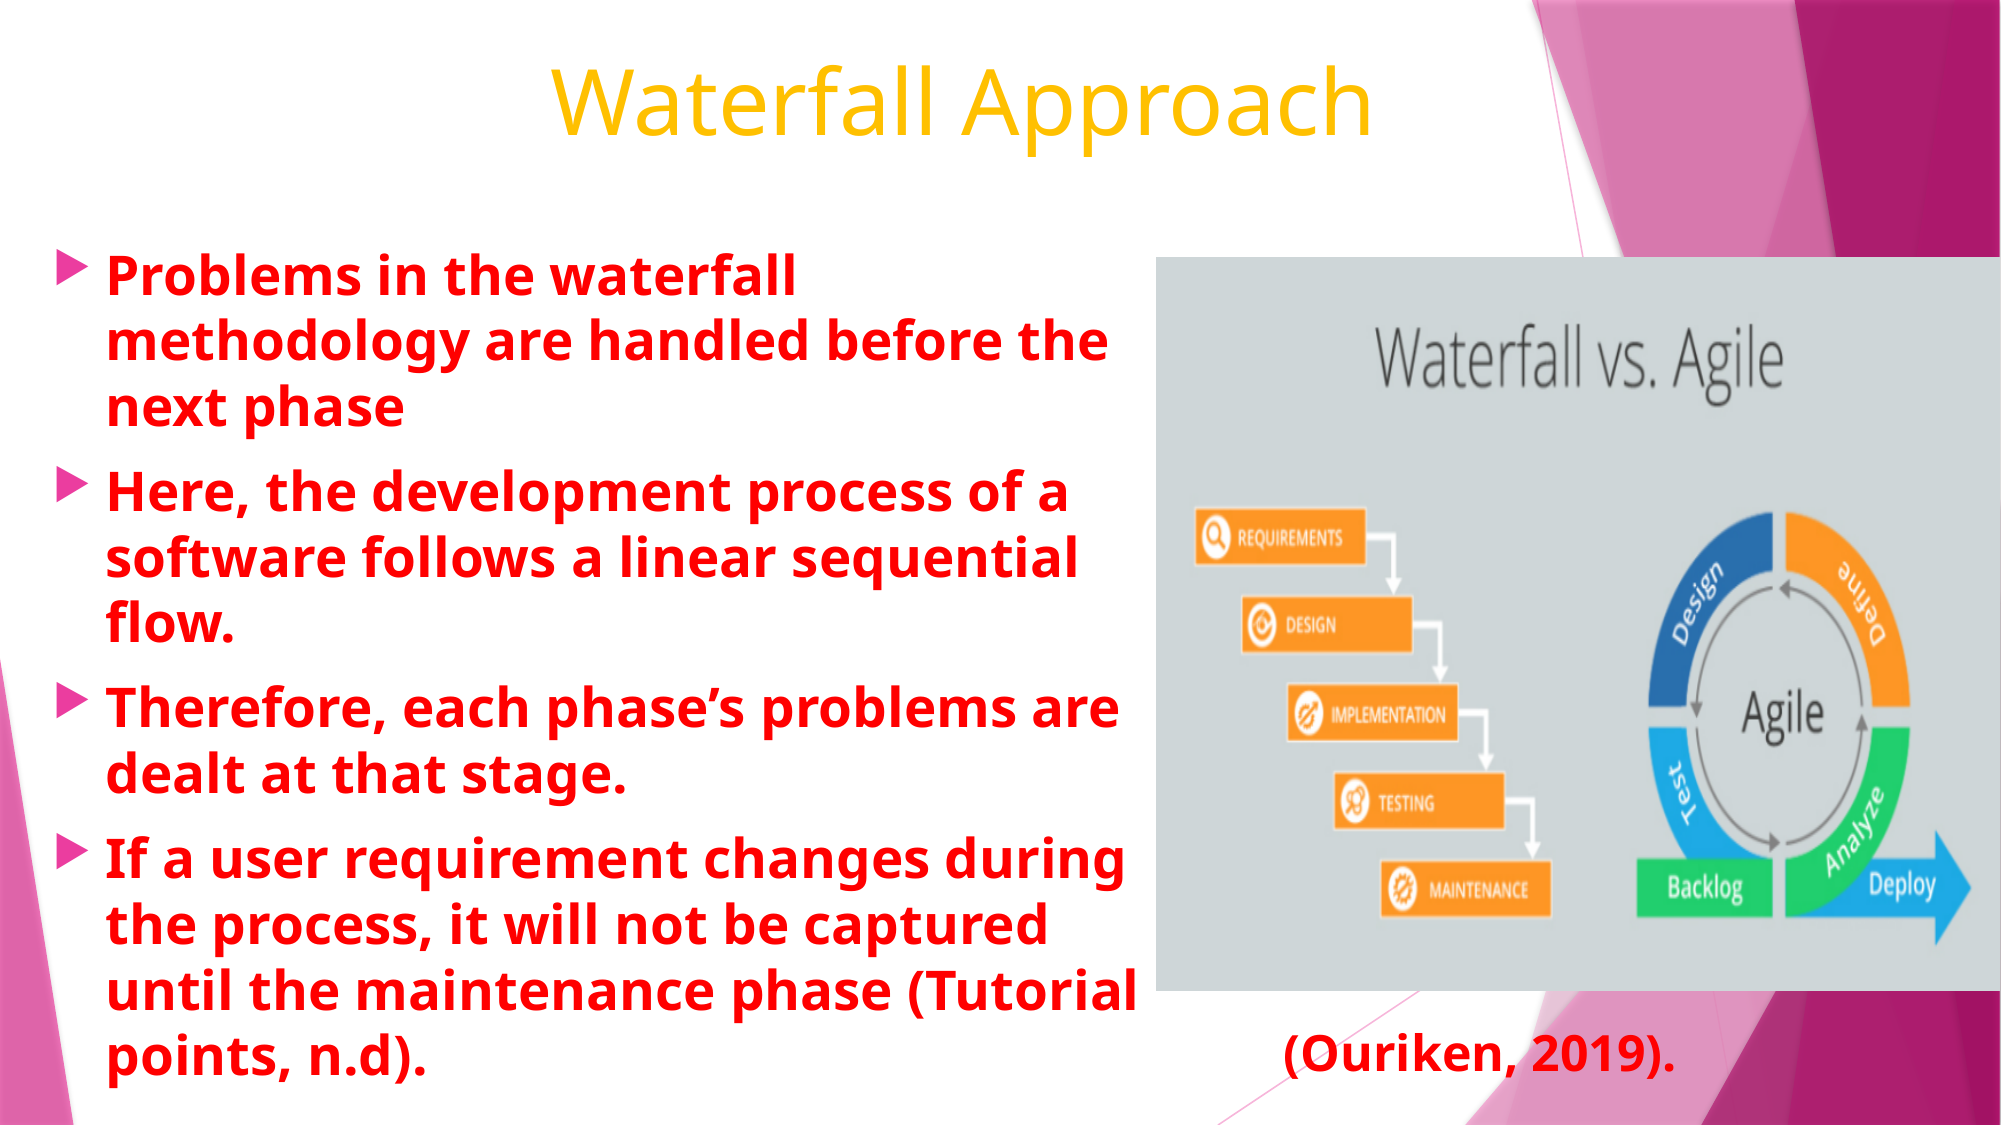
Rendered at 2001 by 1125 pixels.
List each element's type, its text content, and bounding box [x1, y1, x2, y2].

list Problems in the waterfall methodology are handled before the next phase Here, the development process of a software follows a linear sequential flow. Therefore, each phase’s problems are dealt at that stage. If a user requirement changes during the process, it will not be captured until the maintenance phase (Tutorial points, n.d). [37, 233, 1157, 1101]
picture [1155, 256, 2000, 992]
text_box (Ouriken, 2019). [1268, 1013, 1959, 1094]
title Waterfall Approach [150, 36, 2000, 222]
